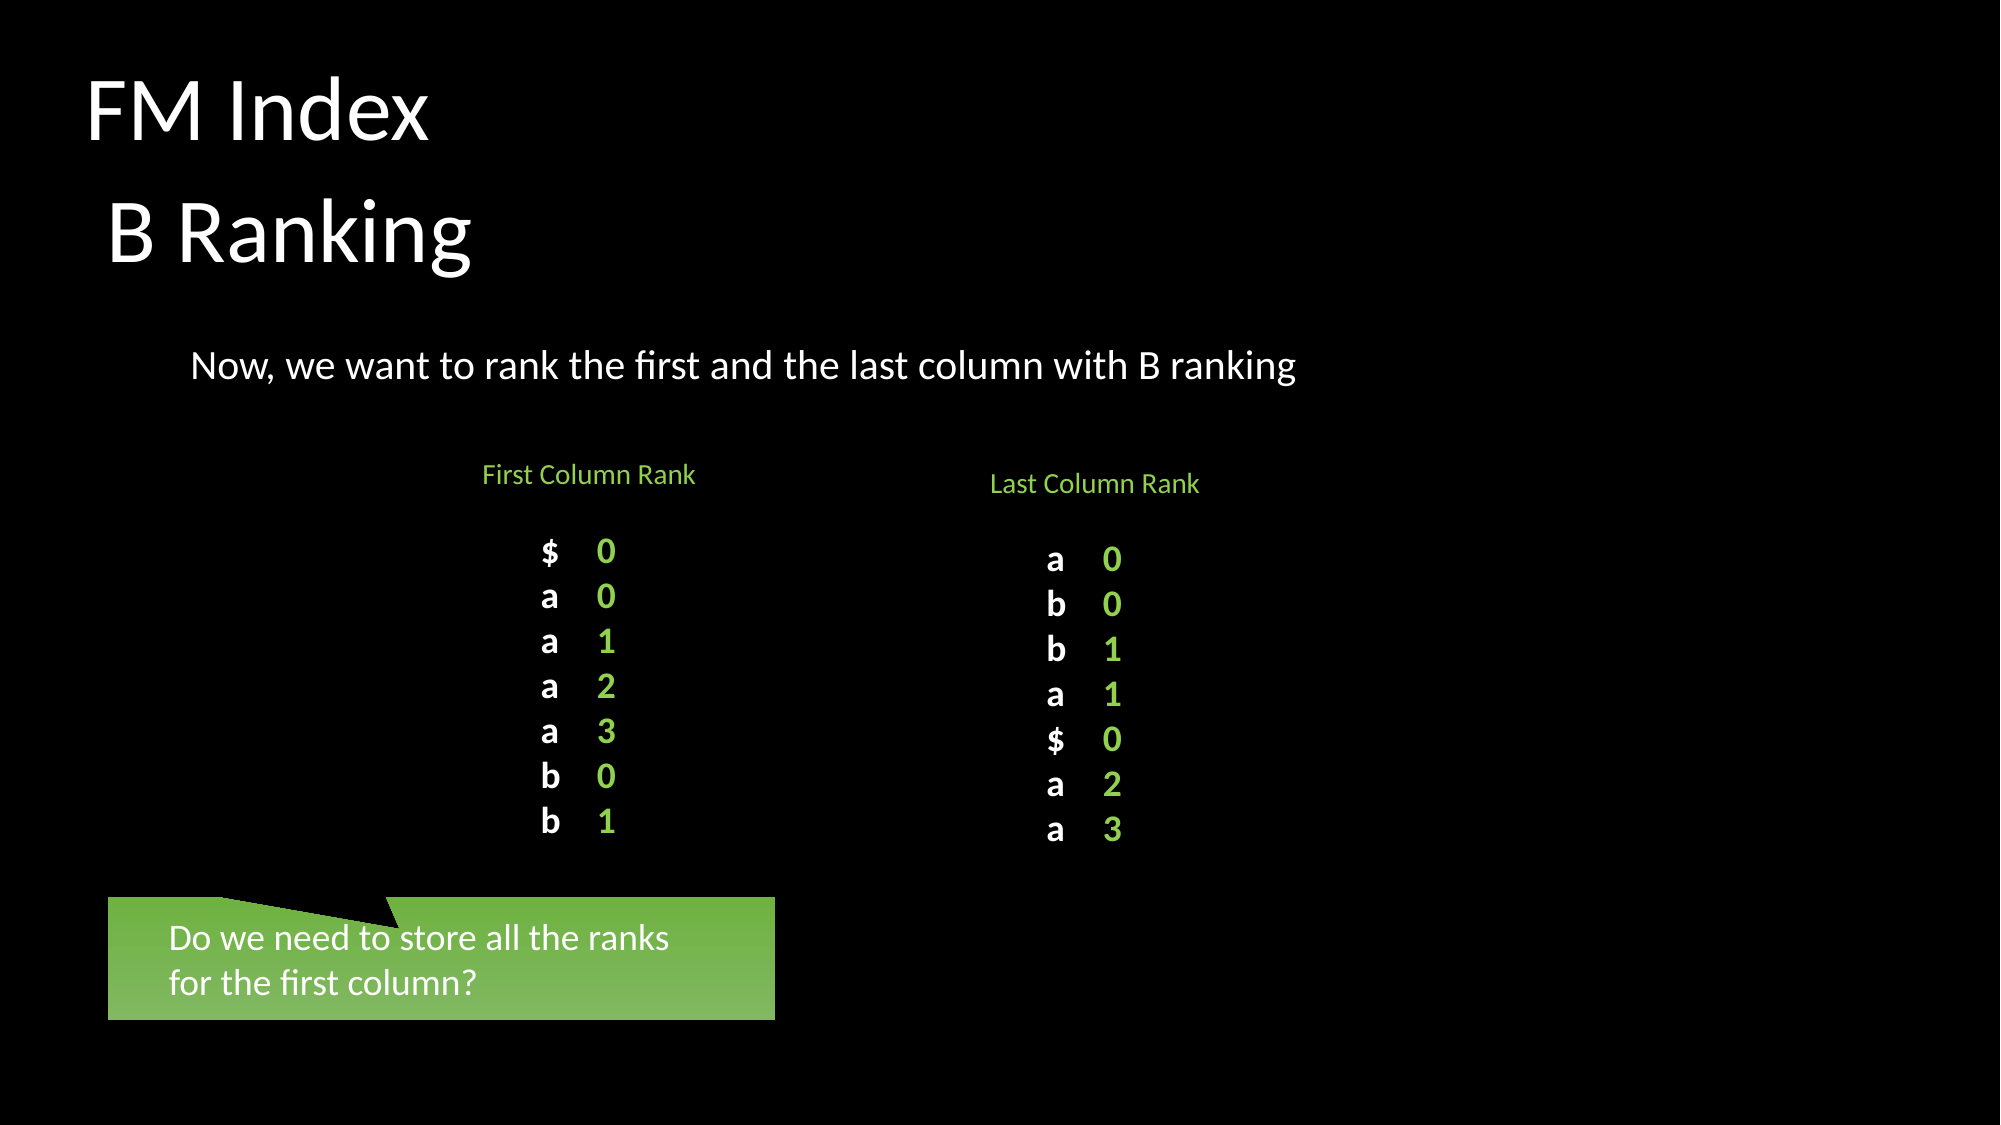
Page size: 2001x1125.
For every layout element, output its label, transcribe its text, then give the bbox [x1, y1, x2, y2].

title FM Index [70, 2, 1796, 220]
title B Ranking [91, 124, 1817, 342]
text_box [108, 897, 776, 1021]
text_box Now, we want to rank the first and the last column with B ranking [175, 342, 1328, 396]
text_box Do we need to store all the ranks for the first column? [153, 905, 730, 1011]
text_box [961, 456, 1230, 861]
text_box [455, 447, 724, 852]
